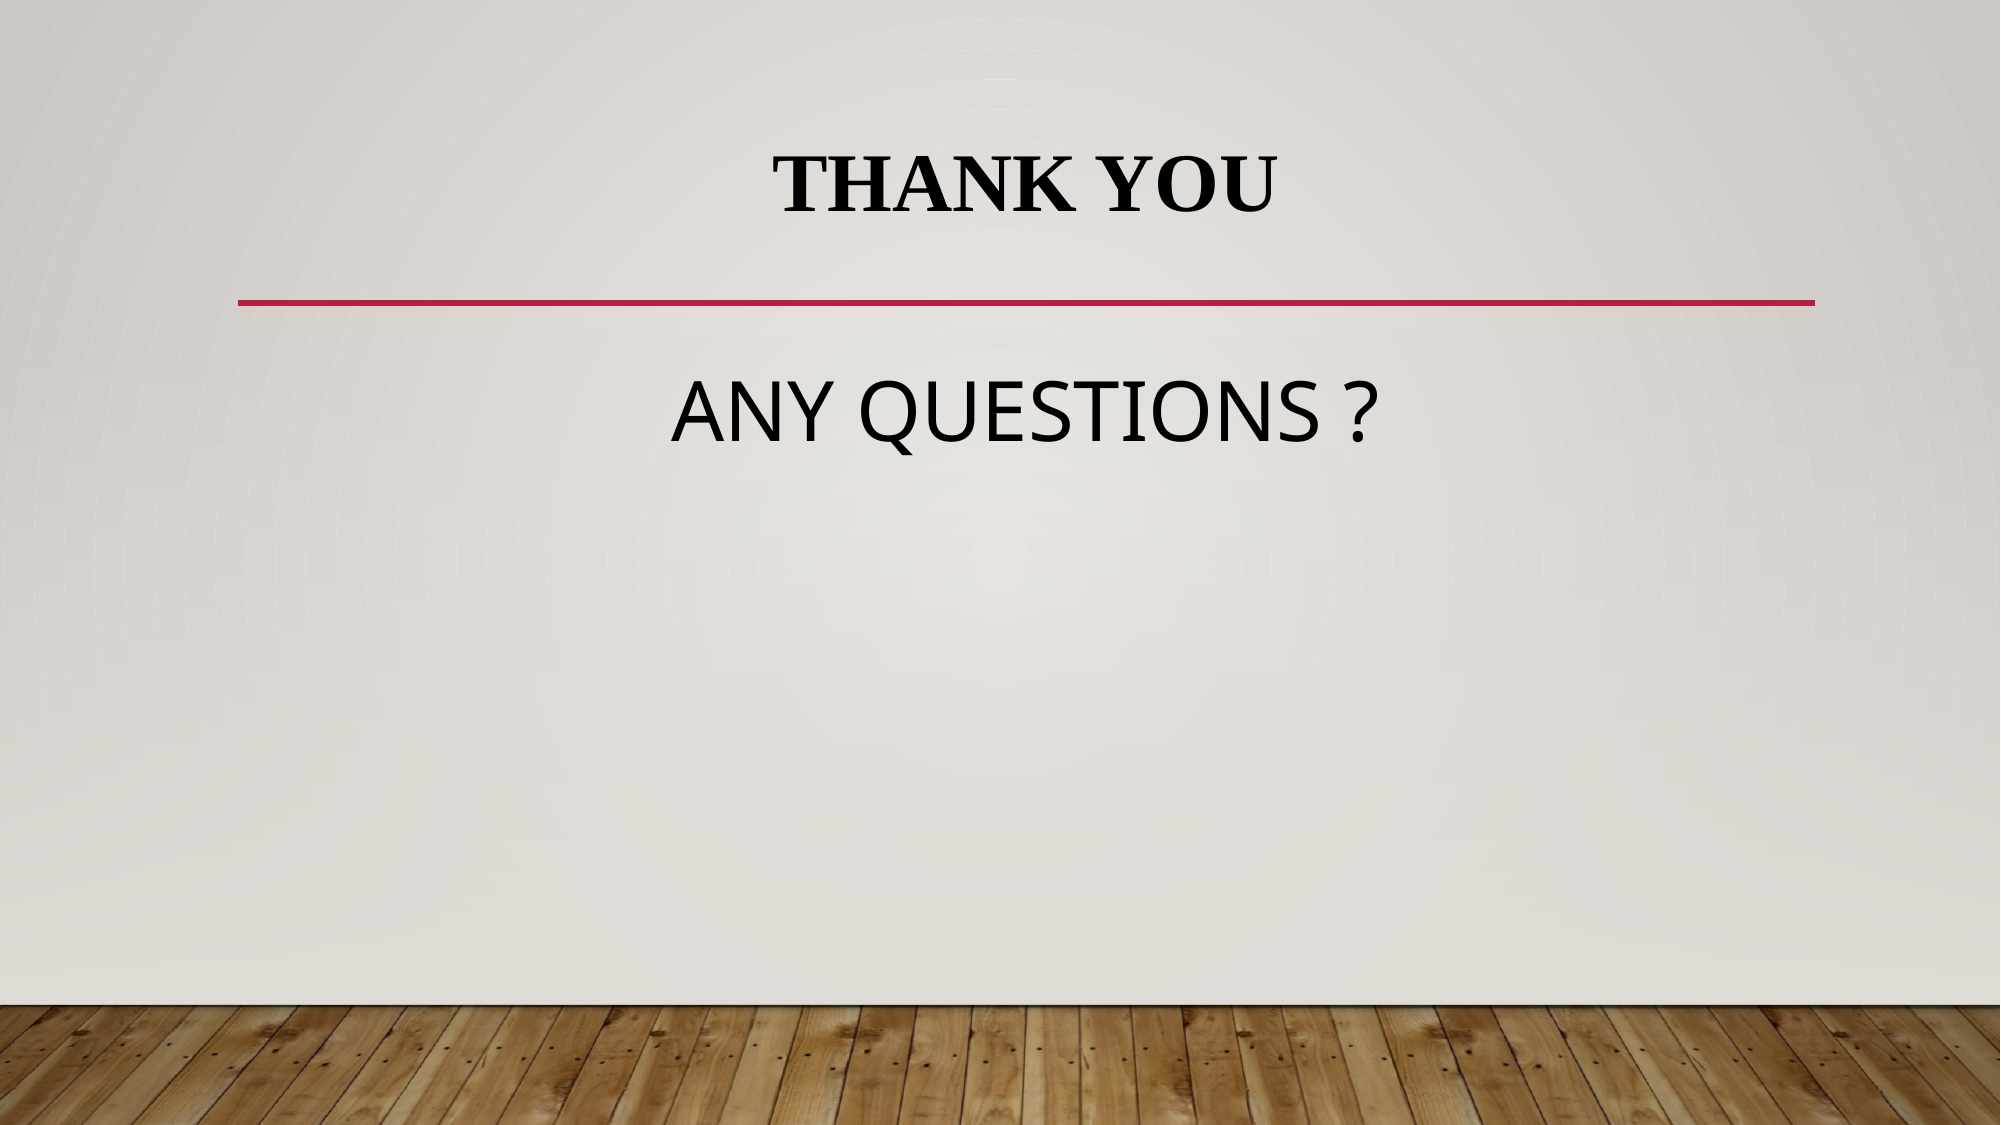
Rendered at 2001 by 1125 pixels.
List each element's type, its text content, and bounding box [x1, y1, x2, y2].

list ANY QUESTIONS ? [238, 330, 1814, 897]
picture [0, 1005, 2000, 1125]
title Thank you [238, 131, 1814, 305]
